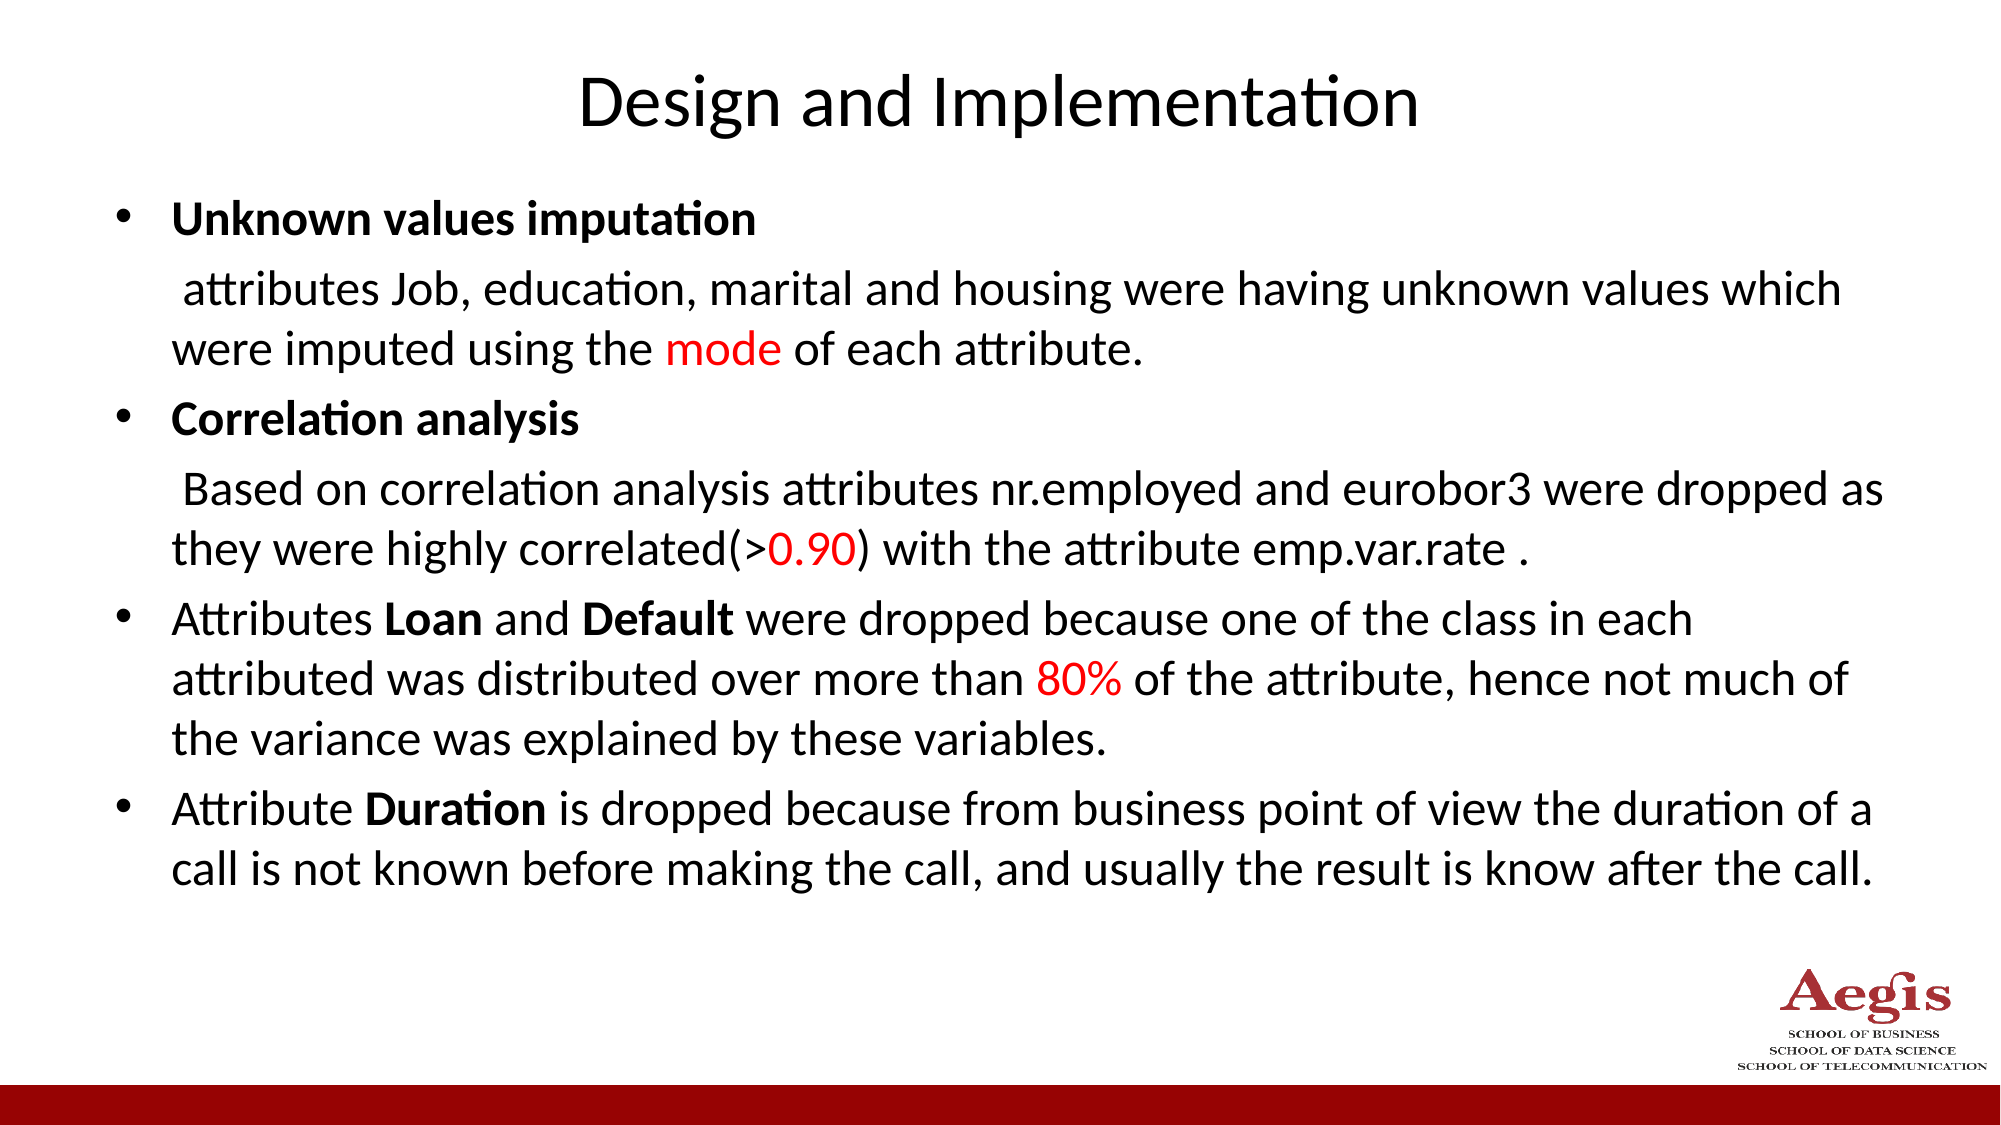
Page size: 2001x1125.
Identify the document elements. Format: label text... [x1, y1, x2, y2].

list Unknown values imputation attributes Job, education, marital and housing were having unknown values which were imputed using the mode of each attribute. Correlation analysis Based on correlation analysis attributes nr.employed and eurobor3 were dropped as they were highly correlated(>0.90) with the attribute emp.var.rate . Attributes Loan and Default were dropped because one of the class in each attributed was distributed over more than 80% of the attribute, hence not much of the variance was explained by these variables. Attribute Duration is dropped because from business point of view the duration of a call is not known before making the call, and usually the result is know after the call. [99, 177, 1900, 1005]
picture [1738, 969, 1987, 1070]
title Design and Implementation [99, 45, 1900, 148]
